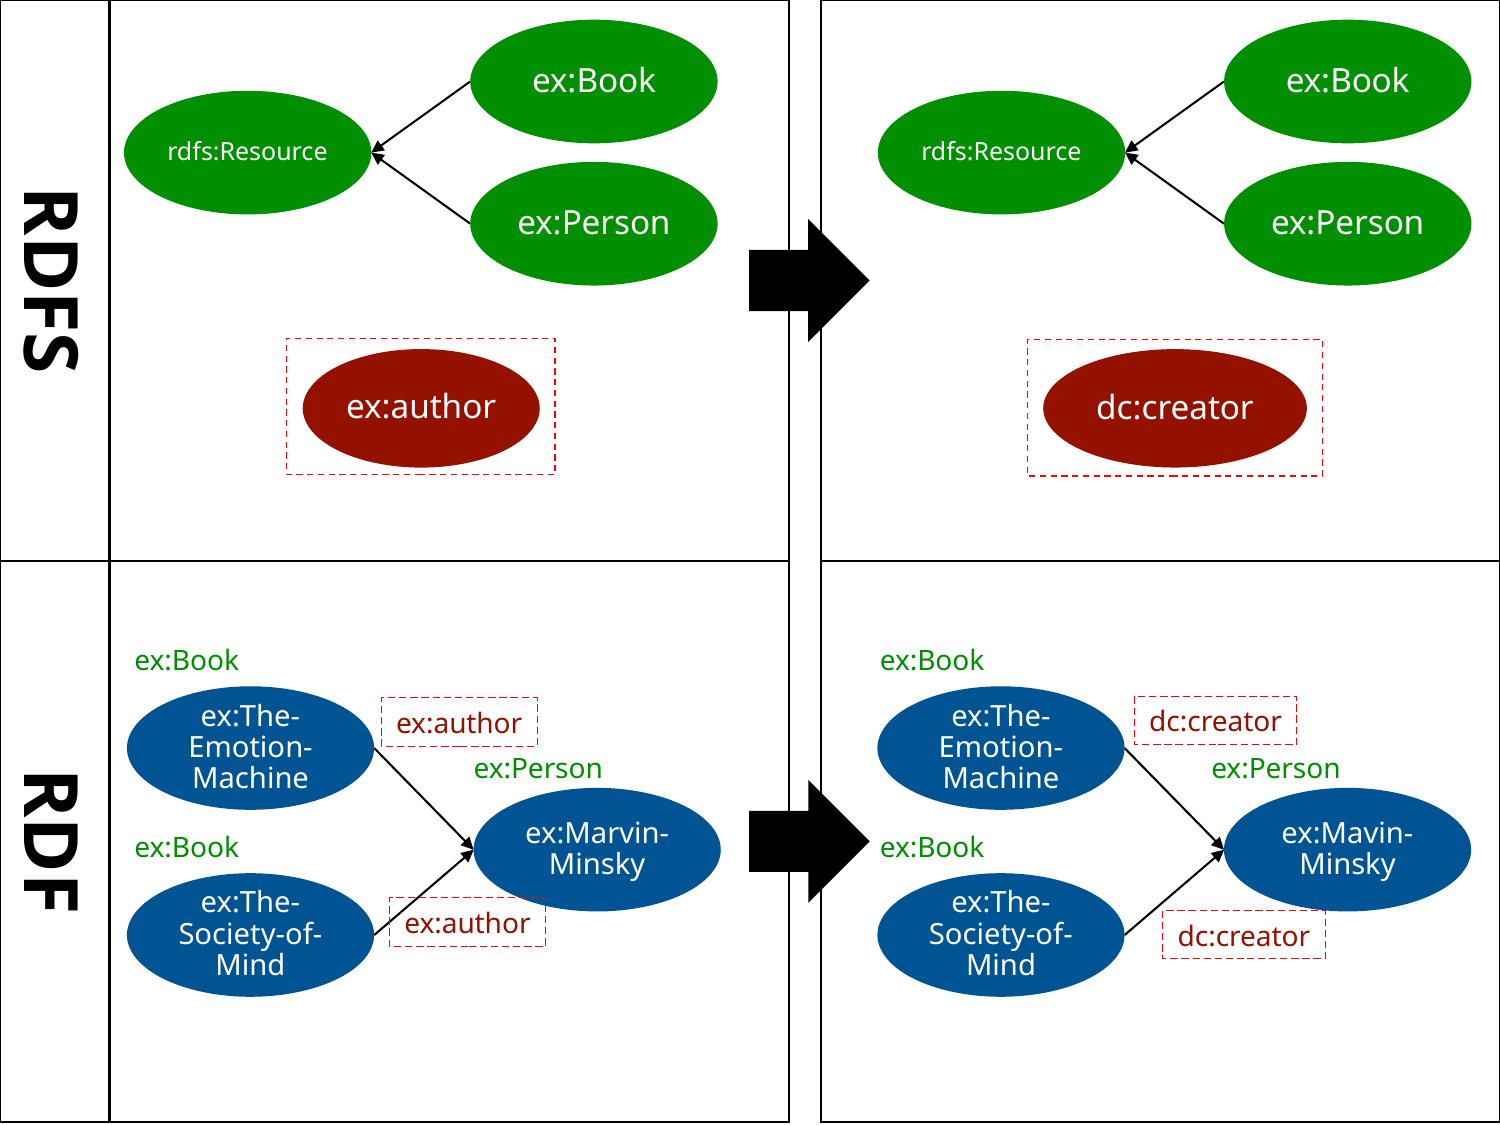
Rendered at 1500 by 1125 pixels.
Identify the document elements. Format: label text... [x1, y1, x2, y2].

text_box [111, 0, 790, 560]
text_box [1027, 339, 1323, 349]
text_box [286, 468, 556, 475]
text_box [749, 779, 865, 903]
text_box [123, 13, 718, 292]
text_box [981, 349, 1369, 468]
text_box [111, 560, 790, 1123]
text_box RDFS [0, 0, 111, 560]
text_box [126, 681, 722, 1018]
text_box [820, 0, 1500, 560]
text_box ex:Book [119, 634, 255, 684]
text_box [286, 338, 556, 349]
text_box RDF [0, 560, 111, 1123]
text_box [227, 349, 615, 468]
text_box ex:Book [865, 822, 877, 871]
text_box [820, 560, 1500, 1123]
text_box [749, 218, 870, 343]
text_box [1027, 468, 1323, 476]
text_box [877, 681, 1472, 1018]
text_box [877, 13, 1472, 292]
text_box ex:Book [119, 822, 126, 871]
text_box ex:Book [865, 634, 1000, 684]
